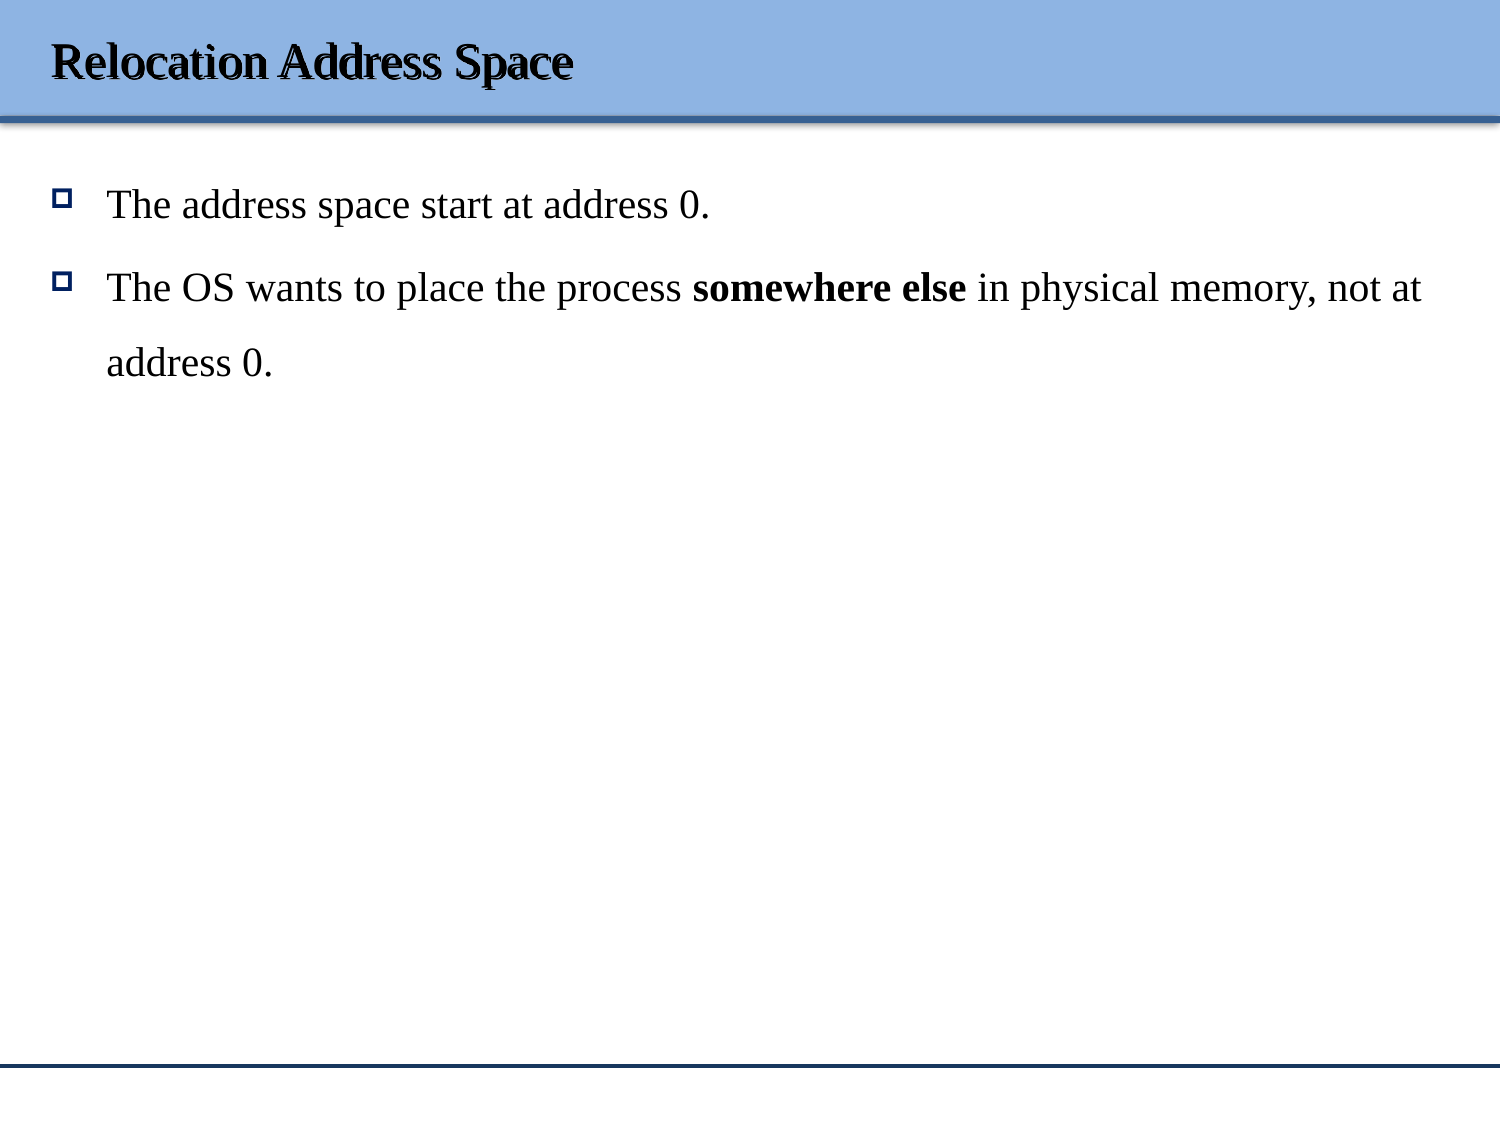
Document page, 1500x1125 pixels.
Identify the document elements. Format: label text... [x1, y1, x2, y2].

title Relocation Address Space [34, 8, 1477, 106]
list The address space start at address 0. The OS wants to place the process somewhere else in physical memory, not at address 0. [34, 144, 1477, 1048]
